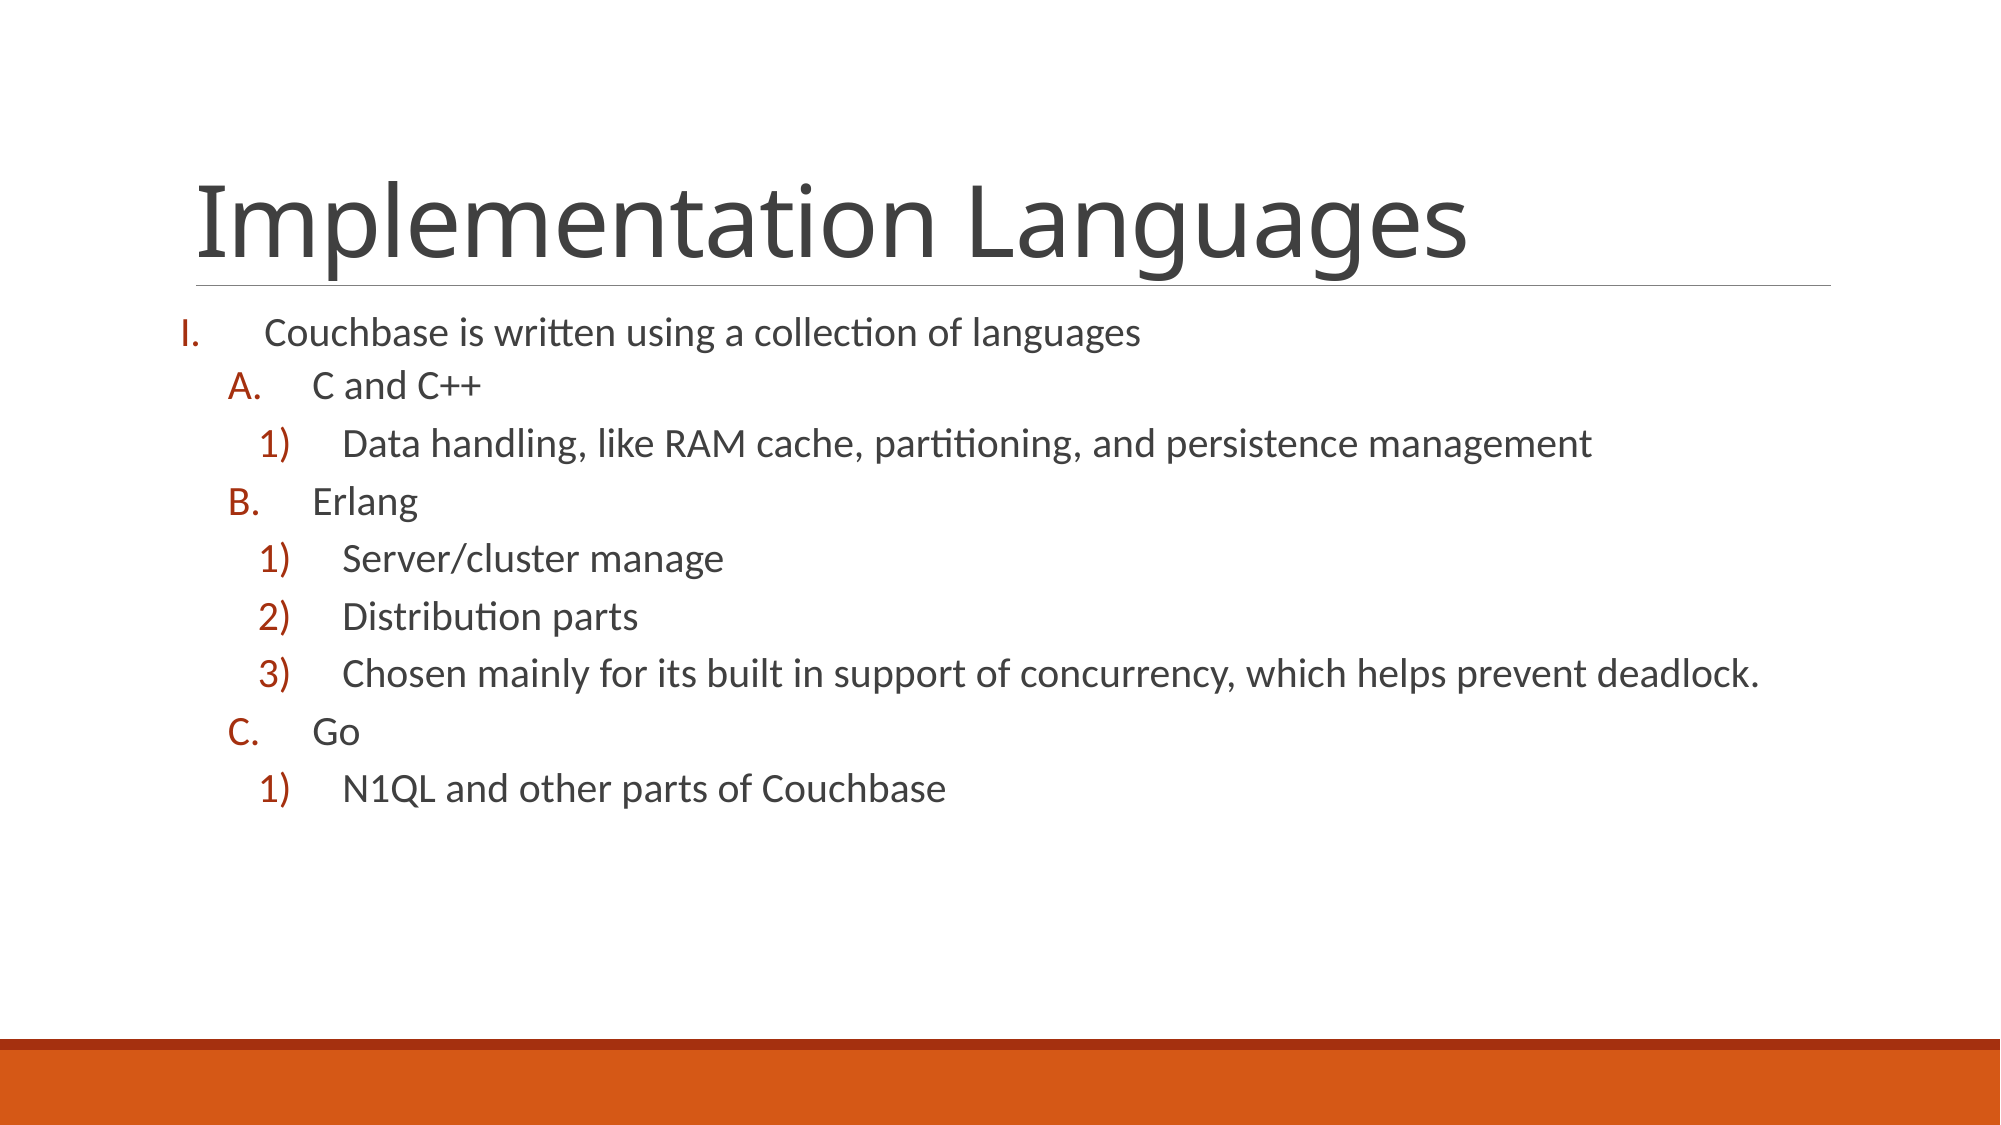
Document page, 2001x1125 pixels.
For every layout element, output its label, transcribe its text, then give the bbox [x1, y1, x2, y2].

title Implementation Languages [180, 47, 1830, 285]
list Couchbase is written using a collection of languages C and C++ Data handling, like RAM cache, partitioning, and persistence management Erlang Server/cluster manage Distribution parts Chosen mainly for its built in support of concurrency, which helps prevent deadlock. Go N1QL and other parts of Couchbase [180, 302, 1830, 963]
